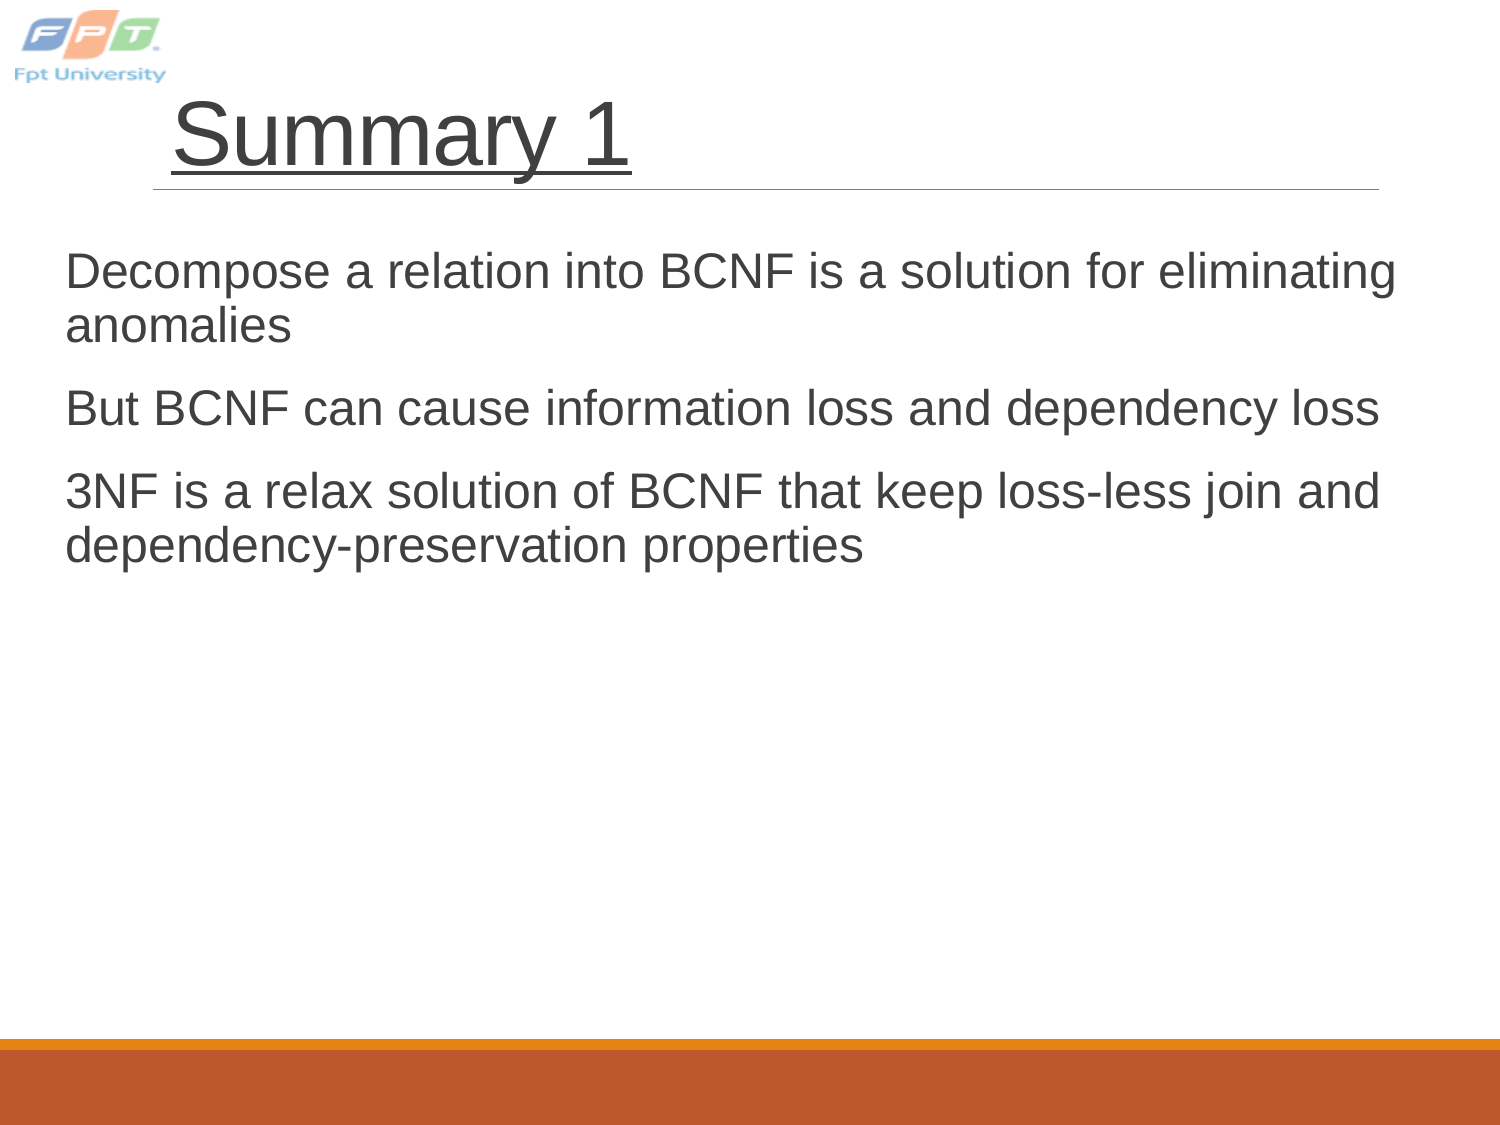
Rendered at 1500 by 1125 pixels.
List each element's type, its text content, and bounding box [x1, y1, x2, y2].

list Decompose a relation into BCNF is a solution for eliminating anomalies But BCNF can cause information loss and dependency loss 3NF is a relax solution of BCNF that keep loss-less join and dependency-preservation properties [50, 237, 1450, 1000]
title Summary 1 [156, 83, 1450, 202]
title Summary 2: [15, 10, 166, 83]
